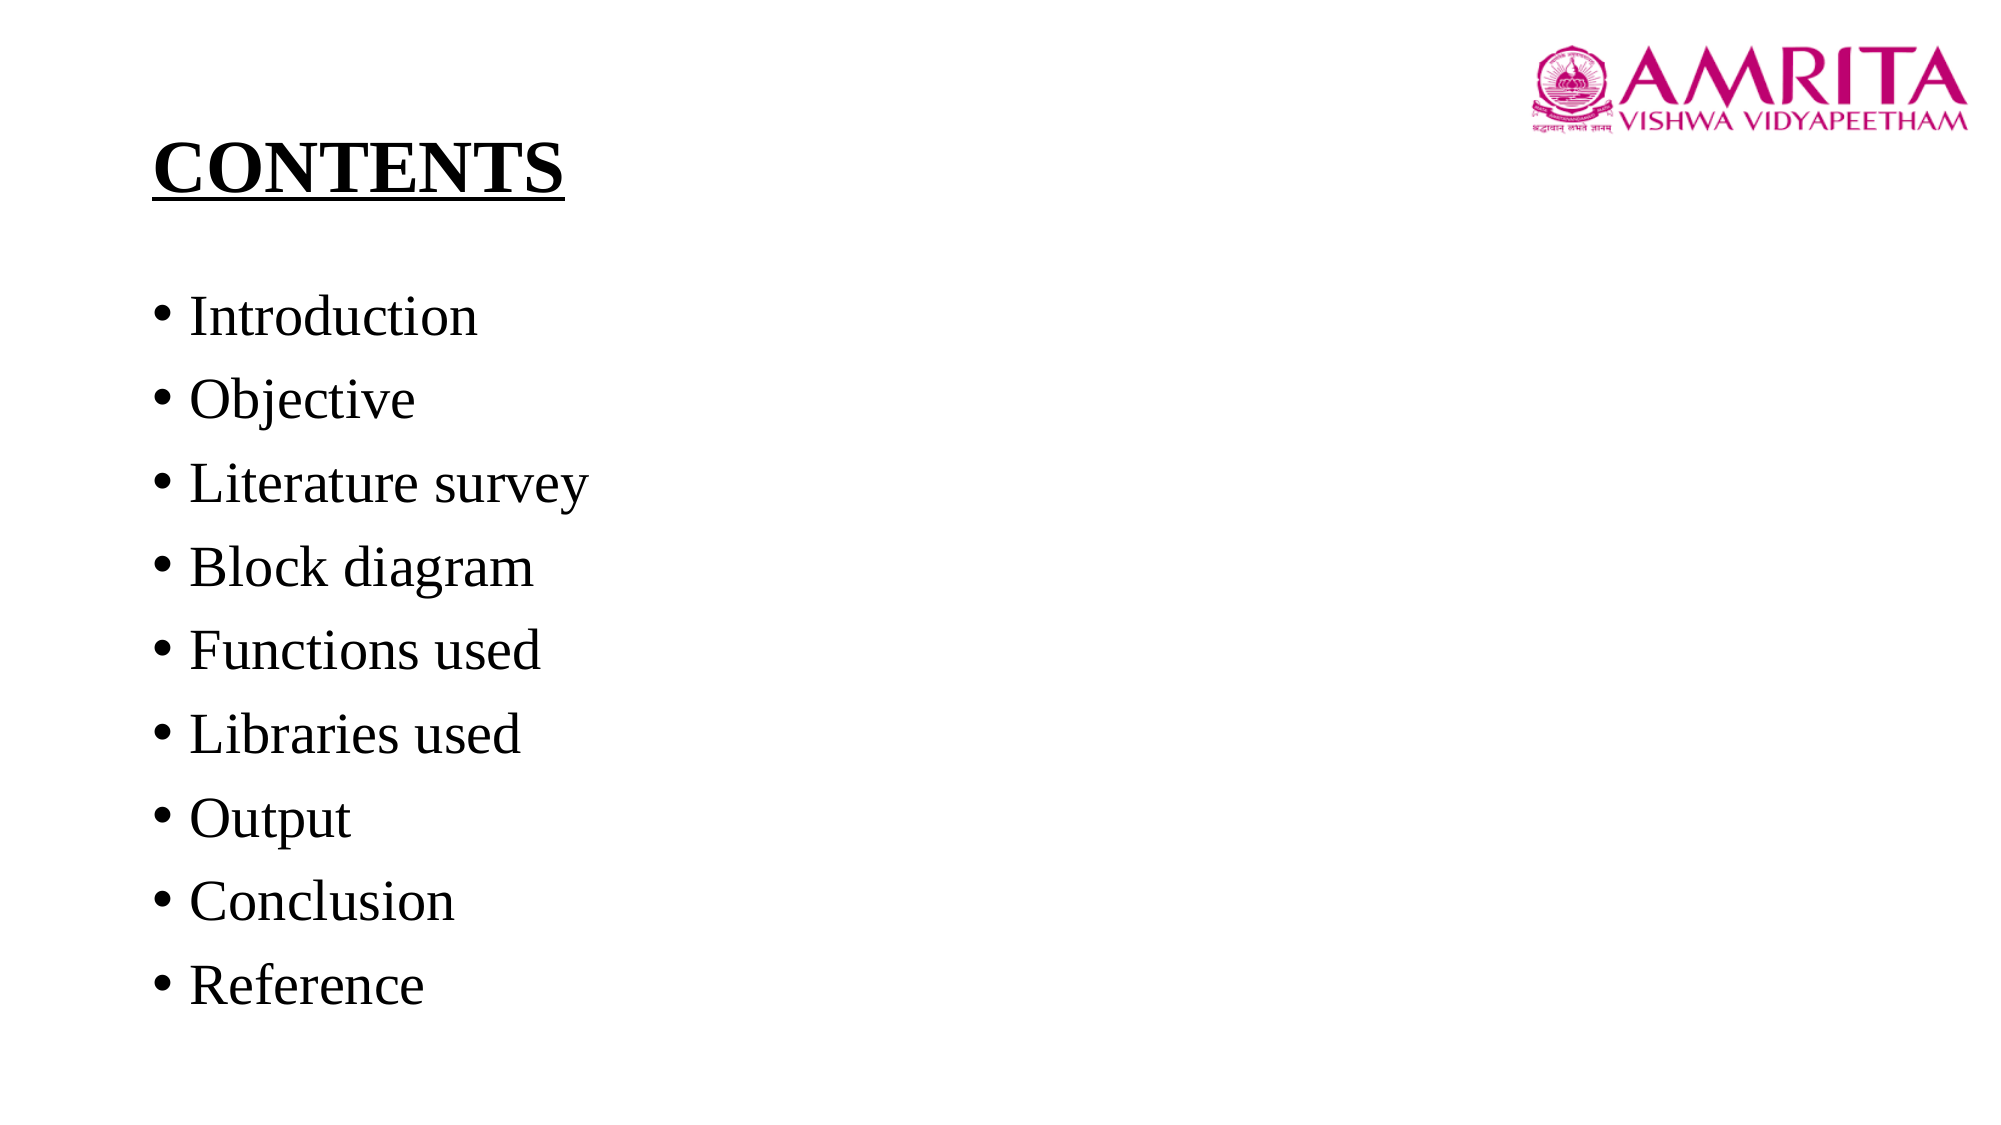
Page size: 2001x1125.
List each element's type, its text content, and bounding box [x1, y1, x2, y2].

list Introduction Objective Literature survey Block diagram Functions used Libraries used Output Conclusion Reference [137, 277, 1863, 1103]
title CONTENTS [137, 59, 1863, 277]
picture [1527, 13, 1973, 166]
